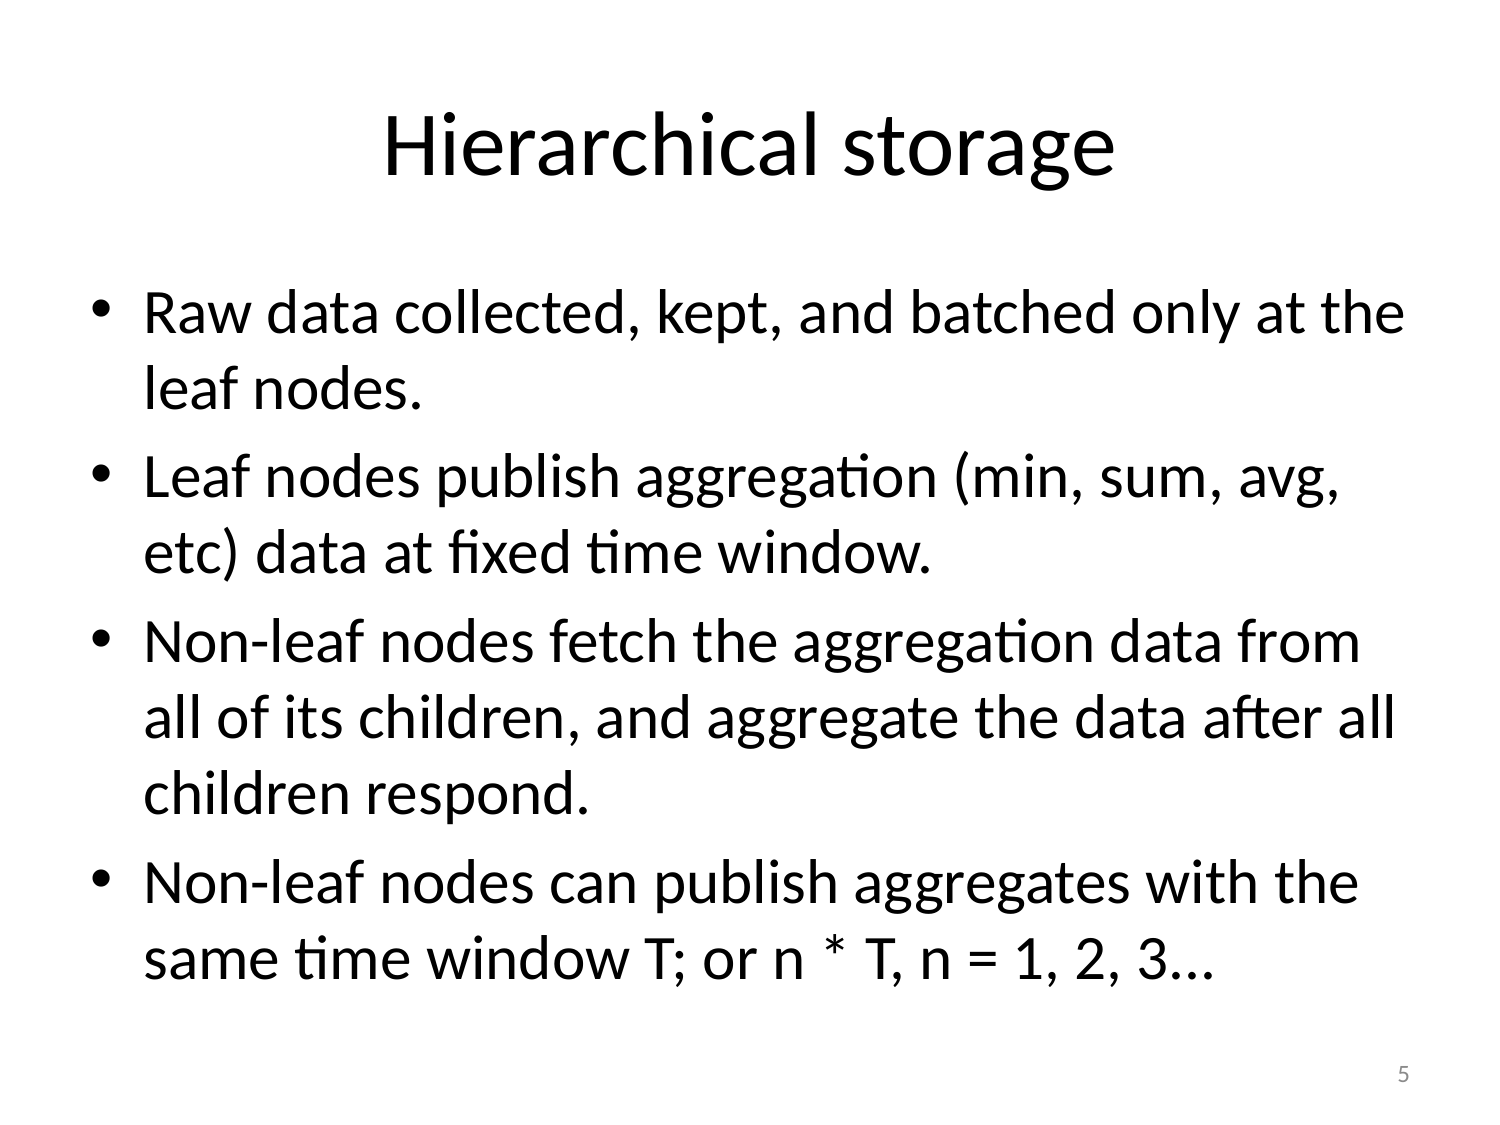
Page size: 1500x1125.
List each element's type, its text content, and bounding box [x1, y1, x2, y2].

list Raw data collected, kept, and batched only at the leaf nodes. Leaf nodes publish aggregation (min, sum, avg, etc) data at fixed time window. Non-leaf nodes fetch the aggregation data from all of its children, and aggregate the data after all children respond. Non-leaf nodes can publish aggregates with the same time window T; or n * T, n = 1, 2, 3... [75, 262, 1425, 1005]
title Hierarchical storage [75, 45, 1425, 233]
slide_number 5 [1074, 1042, 1425, 1103]
